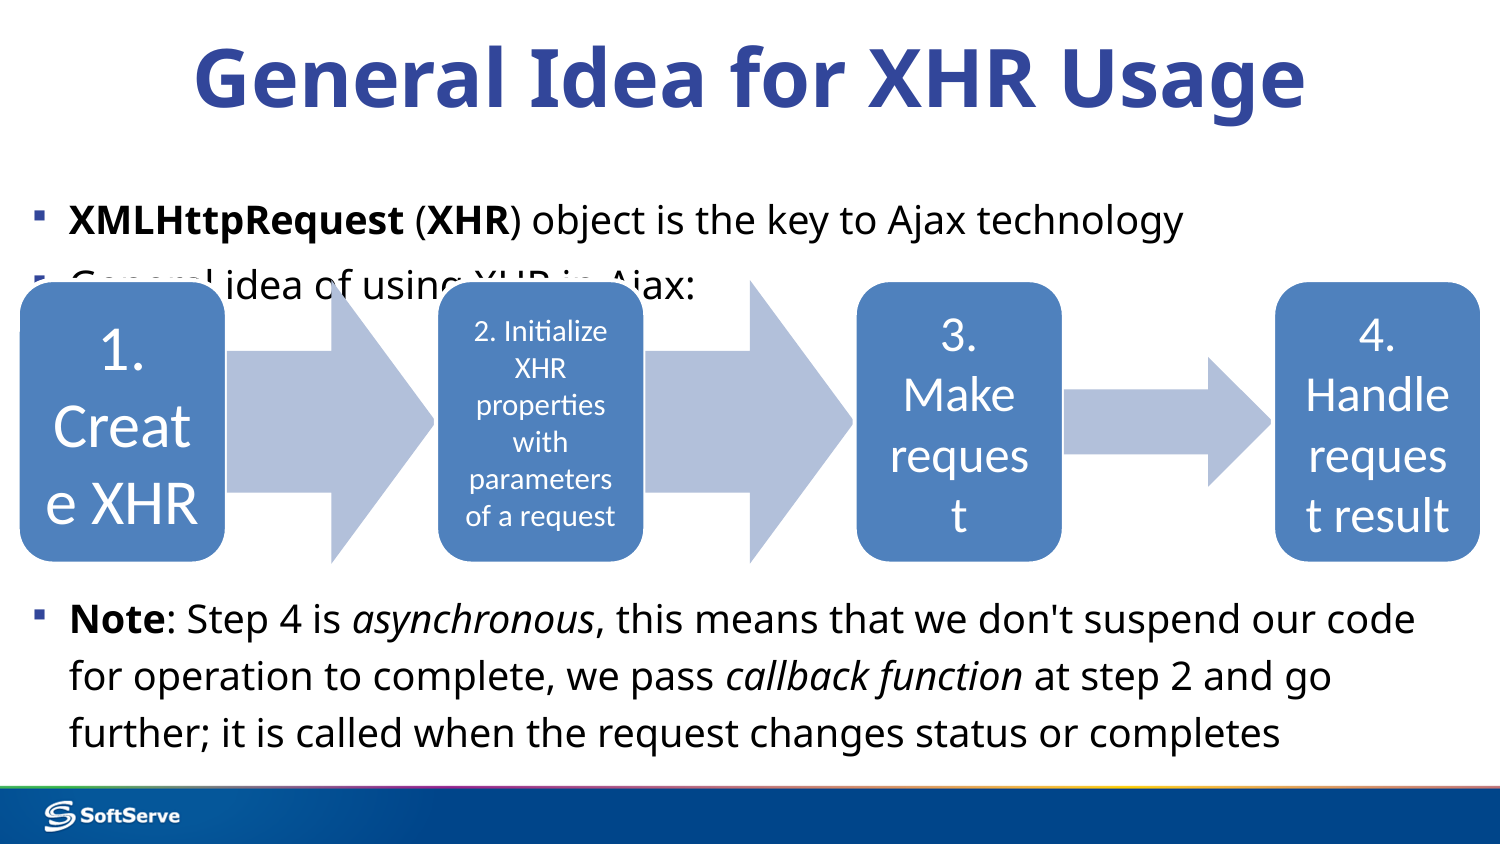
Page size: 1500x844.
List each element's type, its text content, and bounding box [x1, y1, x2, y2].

list XMLHttpRequest (XHR) object is the key to Ajax technology General idea of using XHR in Ajax: Note: Step 4 is asynchronous, this means that we don't suspend our code for operation to complete, we pass callback function at step 2 and go further; it is called when the request changes status or completes [17, 178, 1483, 279]
list XMLHttpRequest (XHR) object is the key to Ajax technology General idea of using XHR in Ajax: Note: Step 4 is asynchronous, this means that we don't suspend our code for operation to complete, we pass callback function at step 2 and go further; it is called when the request changes status or completes [17, 571, 1483, 765]
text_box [17, 279, 1483, 564]
title General Idea for XHR Usage [17, 18, 1483, 132]
picture [0, 0, 1500, 844]
